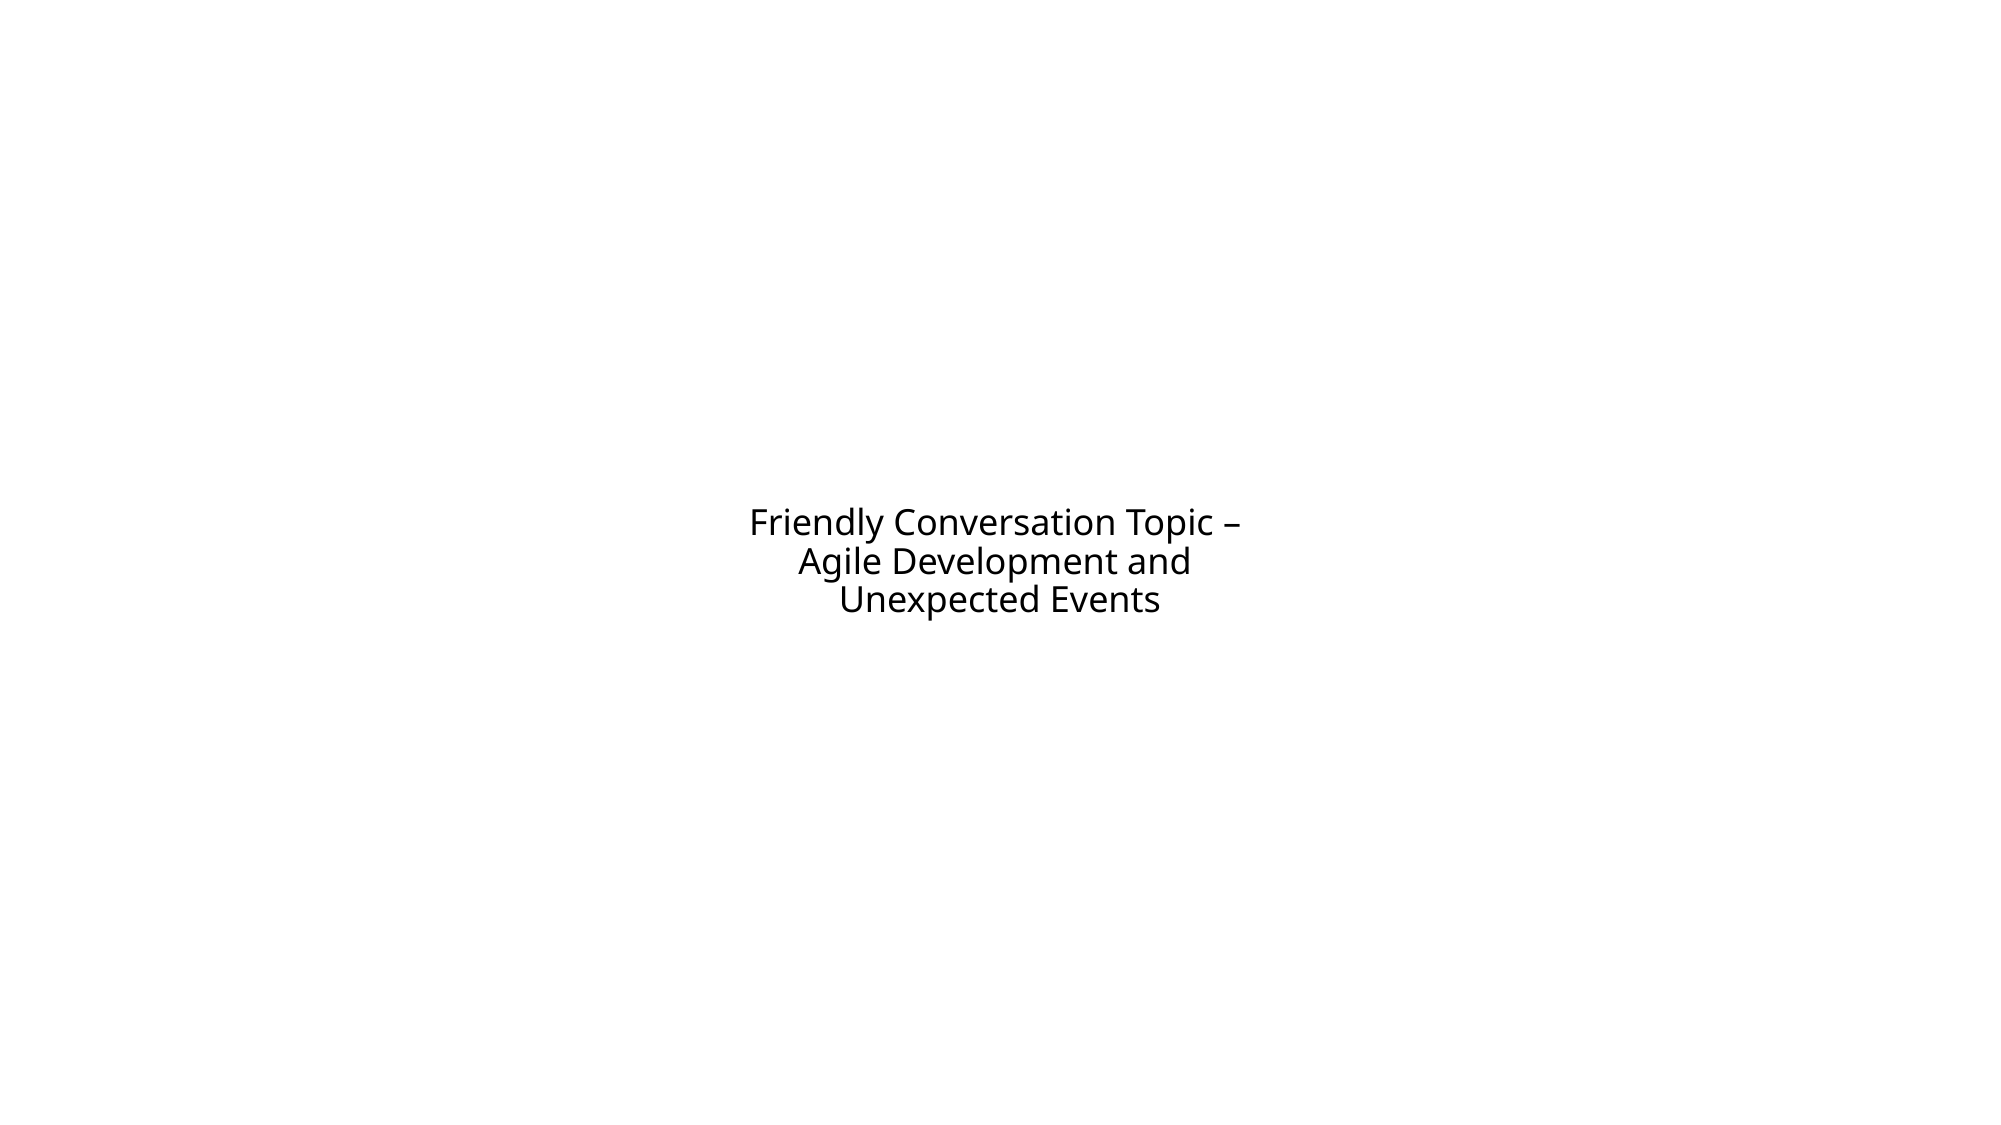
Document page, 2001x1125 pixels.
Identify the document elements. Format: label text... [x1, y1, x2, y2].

title Friendly Conversation Topic – Agile Development and Unexpected Events [213, 496, 1787, 629]
